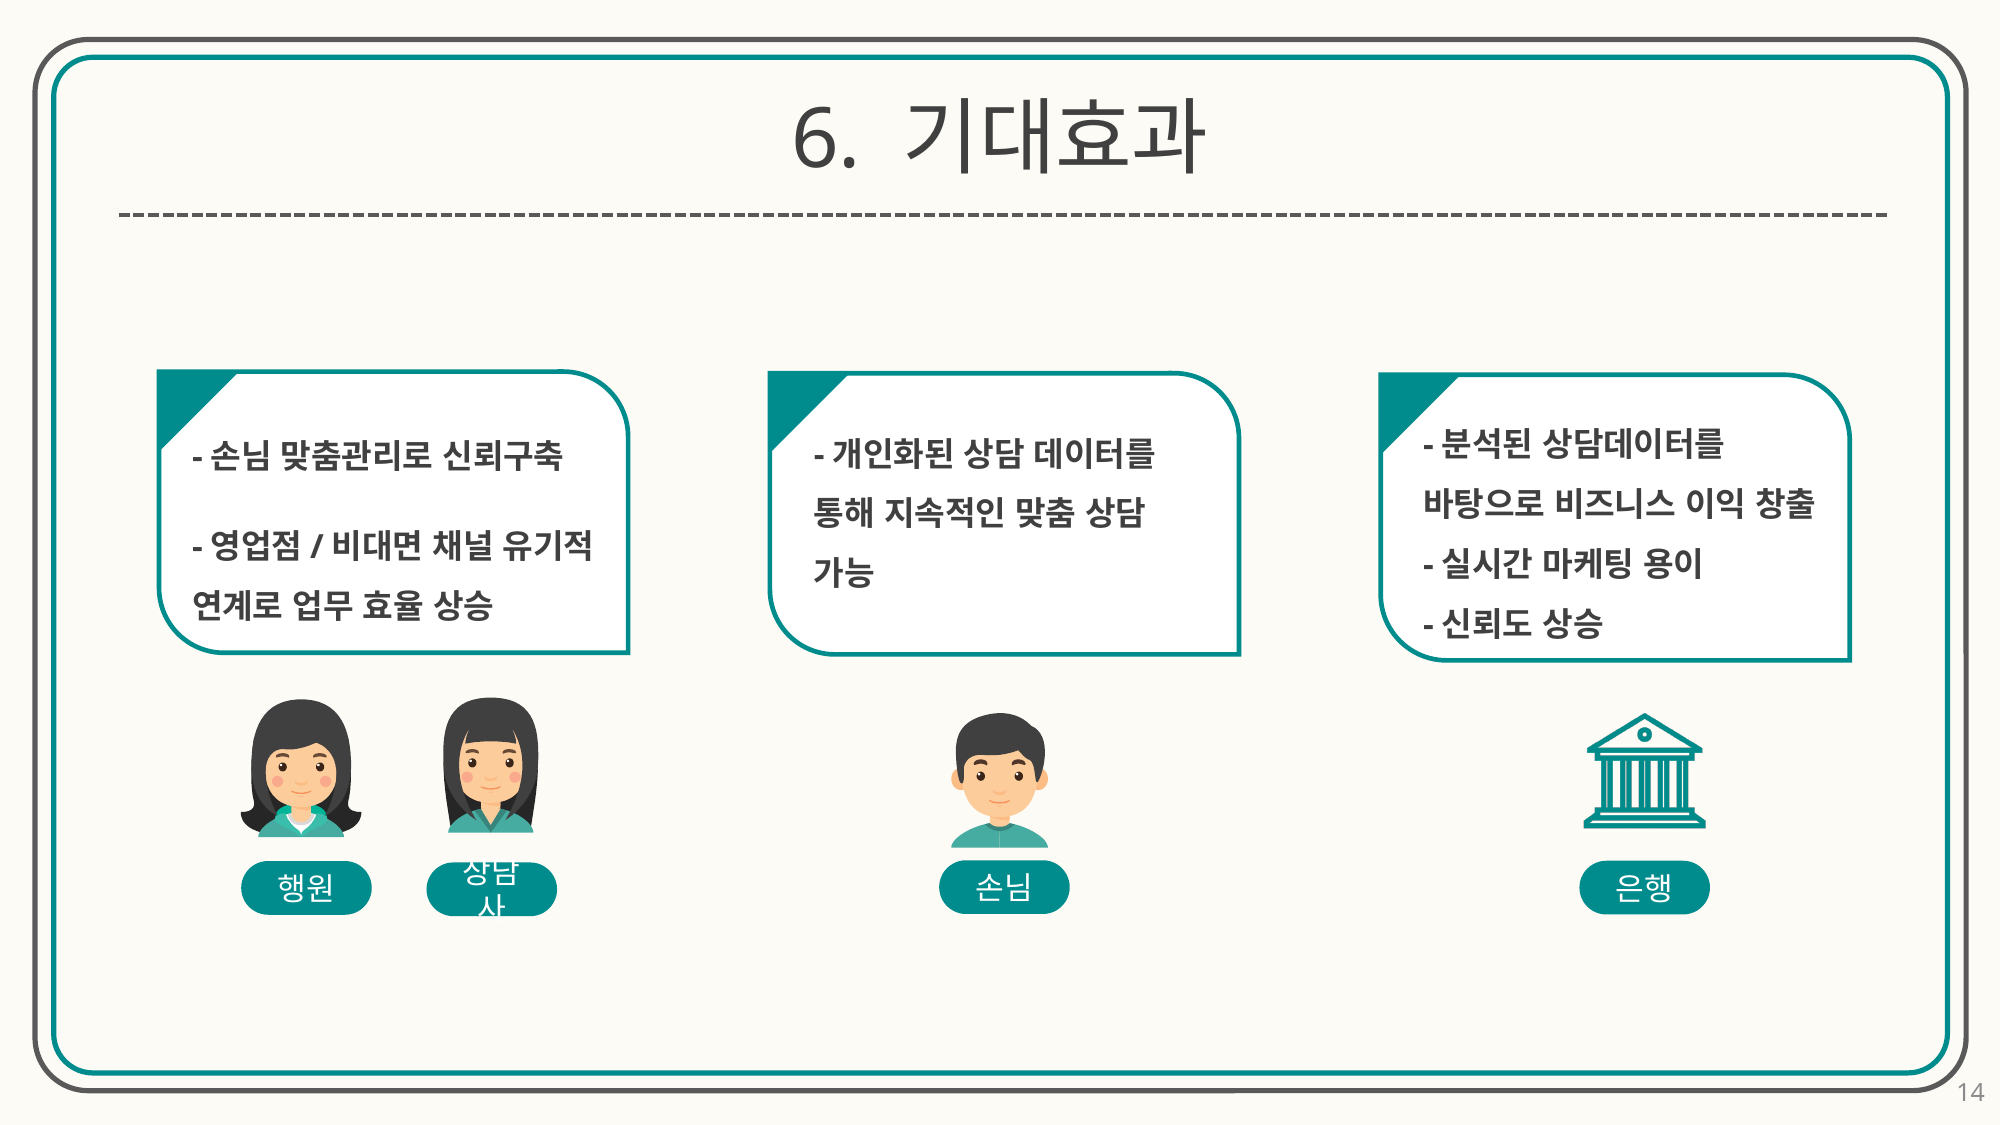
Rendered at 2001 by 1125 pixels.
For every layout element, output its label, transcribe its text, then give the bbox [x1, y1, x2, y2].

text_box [1569, 695, 1720, 915]
text_box -손님 맞춤관리로 신뢰구축 -영업점/비대면 채널 유기적 연계로 업무 효율 상승 [177, 408, 617, 633]
text_box [1379, 373, 1833, 650]
text_box [159, 372, 240, 453]
slide_number 14 [1550, 1063, 2000, 1123]
text_box 6. 기대효과 [776, 77, 1224, 192]
text_box [158, 370, 630, 654]
text_box [1381, 375, 1462, 456]
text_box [240, 699, 372, 915]
text_box [1410, 651, 1851, 662]
text_box -개인화된 상담 데이터를 통해 지속적인 맞춤 상담 가능 [799, 405, 1213, 600]
text_box [768, 372, 1241, 656]
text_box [939, 713, 1070, 915]
text_box -분석된 상담데이터를 바탕으로 비즈니스 이익 창출 -실시간 마케팅 용이 -신뢰도 상승 [1408, 395, 1852, 651]
text_box [770, 373, 851, 454]
text_box [33, 38, 1968, 1092]
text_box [426, 697, 558, 917]
